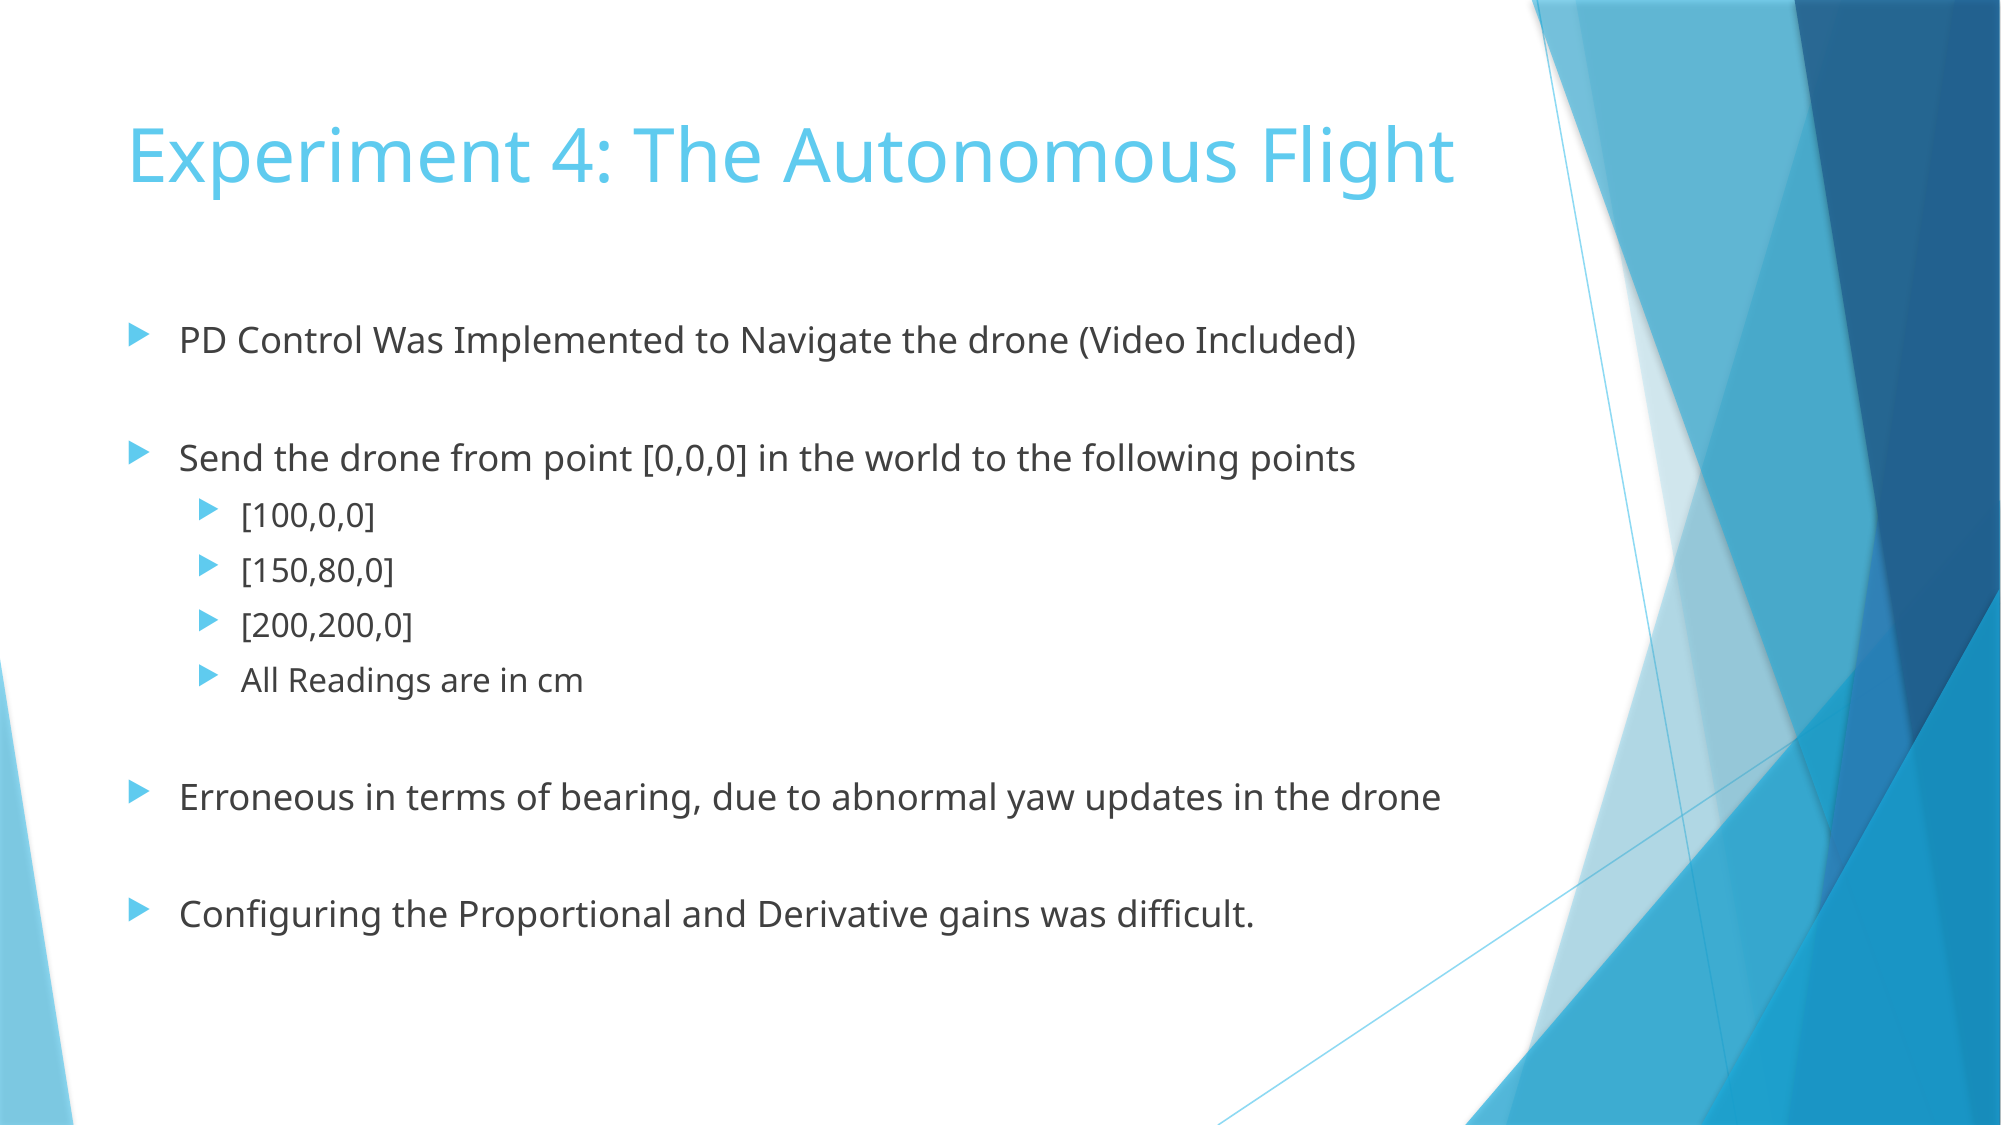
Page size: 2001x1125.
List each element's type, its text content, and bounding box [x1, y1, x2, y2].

list PD Control Was Implemented to Navigate the drone (Video Included) Send the drone from point [0,0,0] in the world to the following points [100,0,0] [150,80,0] [200,200,0] All Readings are in cm Erroneous in terms of bearing, due to abnormal yaw updates in the drone Configuring the Proportional and Derivative gains was difficult. [111, 309, 1522, 947]
title Experiment 4: The Autonomous Flight [111, 99, 1522, 309]
